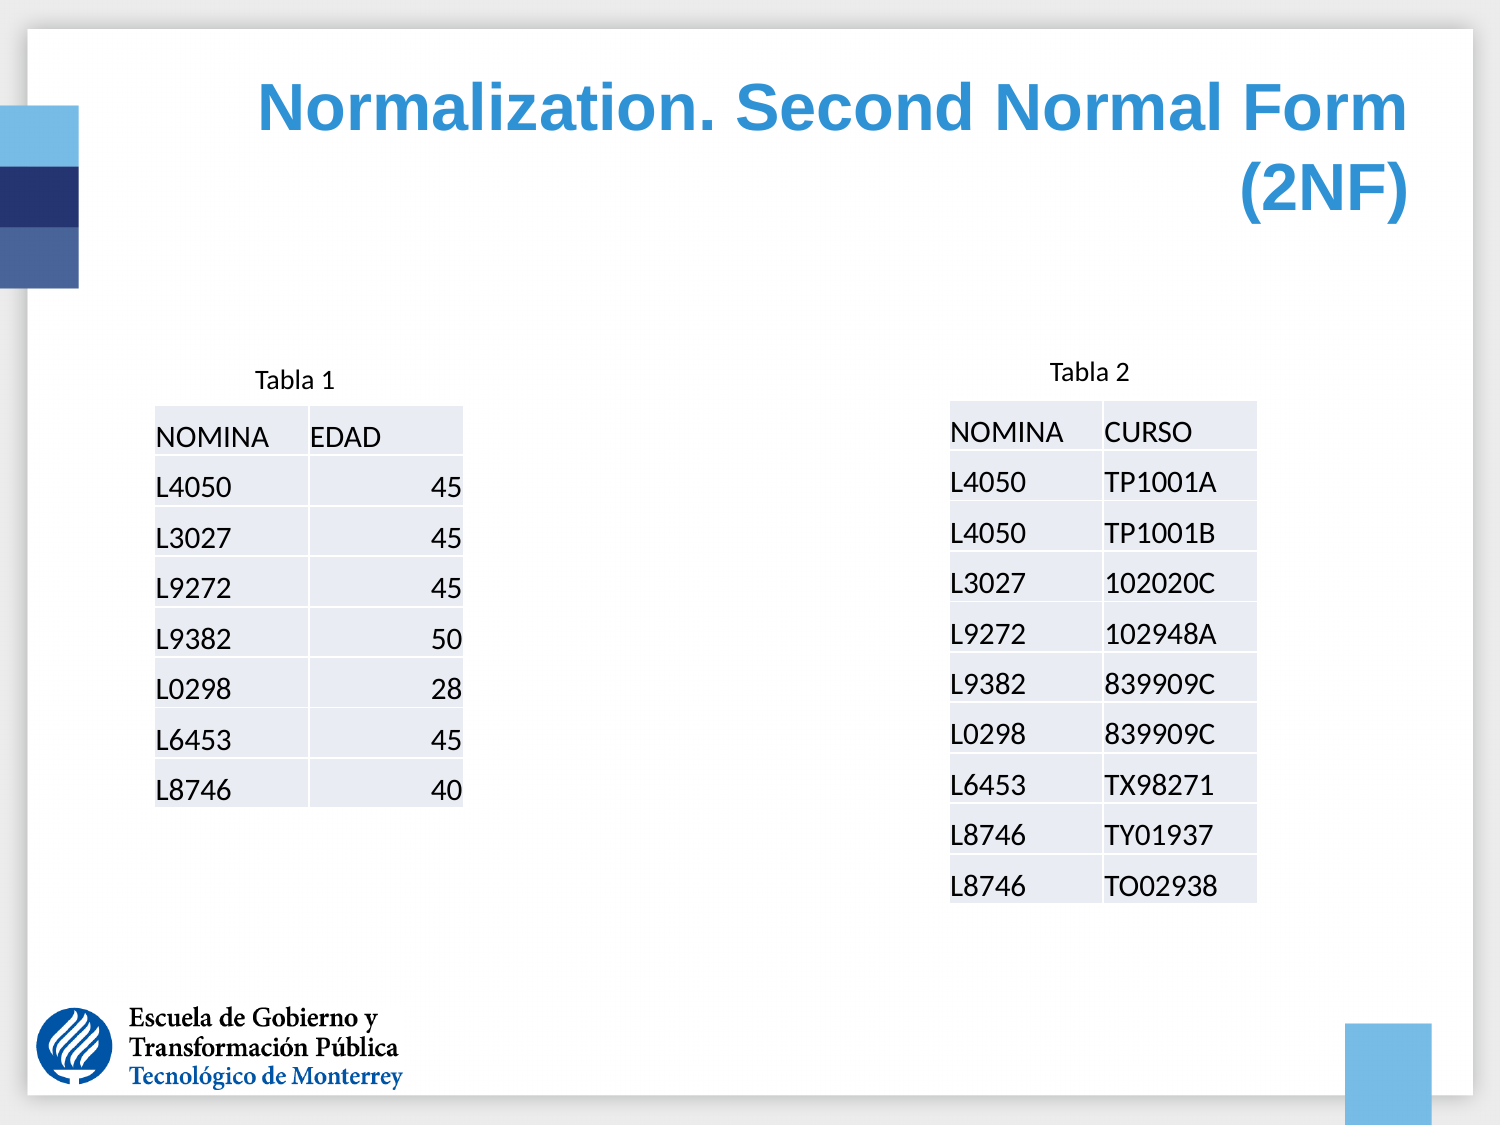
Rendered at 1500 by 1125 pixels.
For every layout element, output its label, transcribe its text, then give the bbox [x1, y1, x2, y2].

table_cell 839909C [1104, 653, 1257, 701]
table_cell 45 [310, 708, 463, 757]
table_cell 102020C [1104, 552, 1257, 601]
table_cell L6453 [950, 754, 1102, 802]
table_cell TP1001B [1104, 501, 1257, 550]
table_cell L9272 [950, 602, 1102, 651]
text_box Tabla 2 [1035, 345, 1287, 395]
table_cell TY01937 [1104, 804, 1257, 853]
table_cell L4050 [950, 501, 1102, 550]
table_cell L3027 [950, 552, 1102, 601]
table_cell L0298 [155, 658, 308, 707]
table_cell TX98271 [1104, 754, 1257, 802]
table_cell L4050 [155, 456, 308, 505]
table_cell L4050 [950, 451, 1102, 500]
title Normalization. Second Normal Form (2NF) [193, 49, 1425, 238]
table_header NOMINA [950, 401, 1102, 449]
table_header NOMINA [155, 406, 308, 454]
table_header EDAD [310, 406, 463, 454]
table_cell L6453 [155, 708, 308, 757]
table_cell 45 [310, 456, 463, 505]
table_cell L3027 [155, 507, 308, 555]
table_header CURSO [1104, 401, 1257, 449]
table_cell 45 [310, 507, 463, 555]
picture [0, 0, 1500, 1125]
table_cell 40 [310, 759, 463, 807]
table_cell TP1001A [1104, 451, 1257, 500]
table_cell L0298 [950, 703, 1102, 752]
table_cell 28 [310, 658, 463, 707]
table_cell L8746 [950, 804, 1102, 853]
text_box Tabla 1 [240, 354, 492, 403]
table_cell L9382 [950, 653, 1102, 701]
table_cell 45 [310, 557, 463, 606]
table_cell TO02938 [1104, 855, 1257, 903]
table_cell 102948A [1104, 602, 1257, 651]
table_cell L8746 [155, 759, 308, 807]
table_cell L9382 [155, 608, 308, 656]
table_cell 839909C [1104, 703, 1257, 752]
table_cell L9272 [155, 557, 308, 606]
table_cell 50 [310, 608, 463, 656]
table_cell L8746 [950, 855, 1102, 903]
